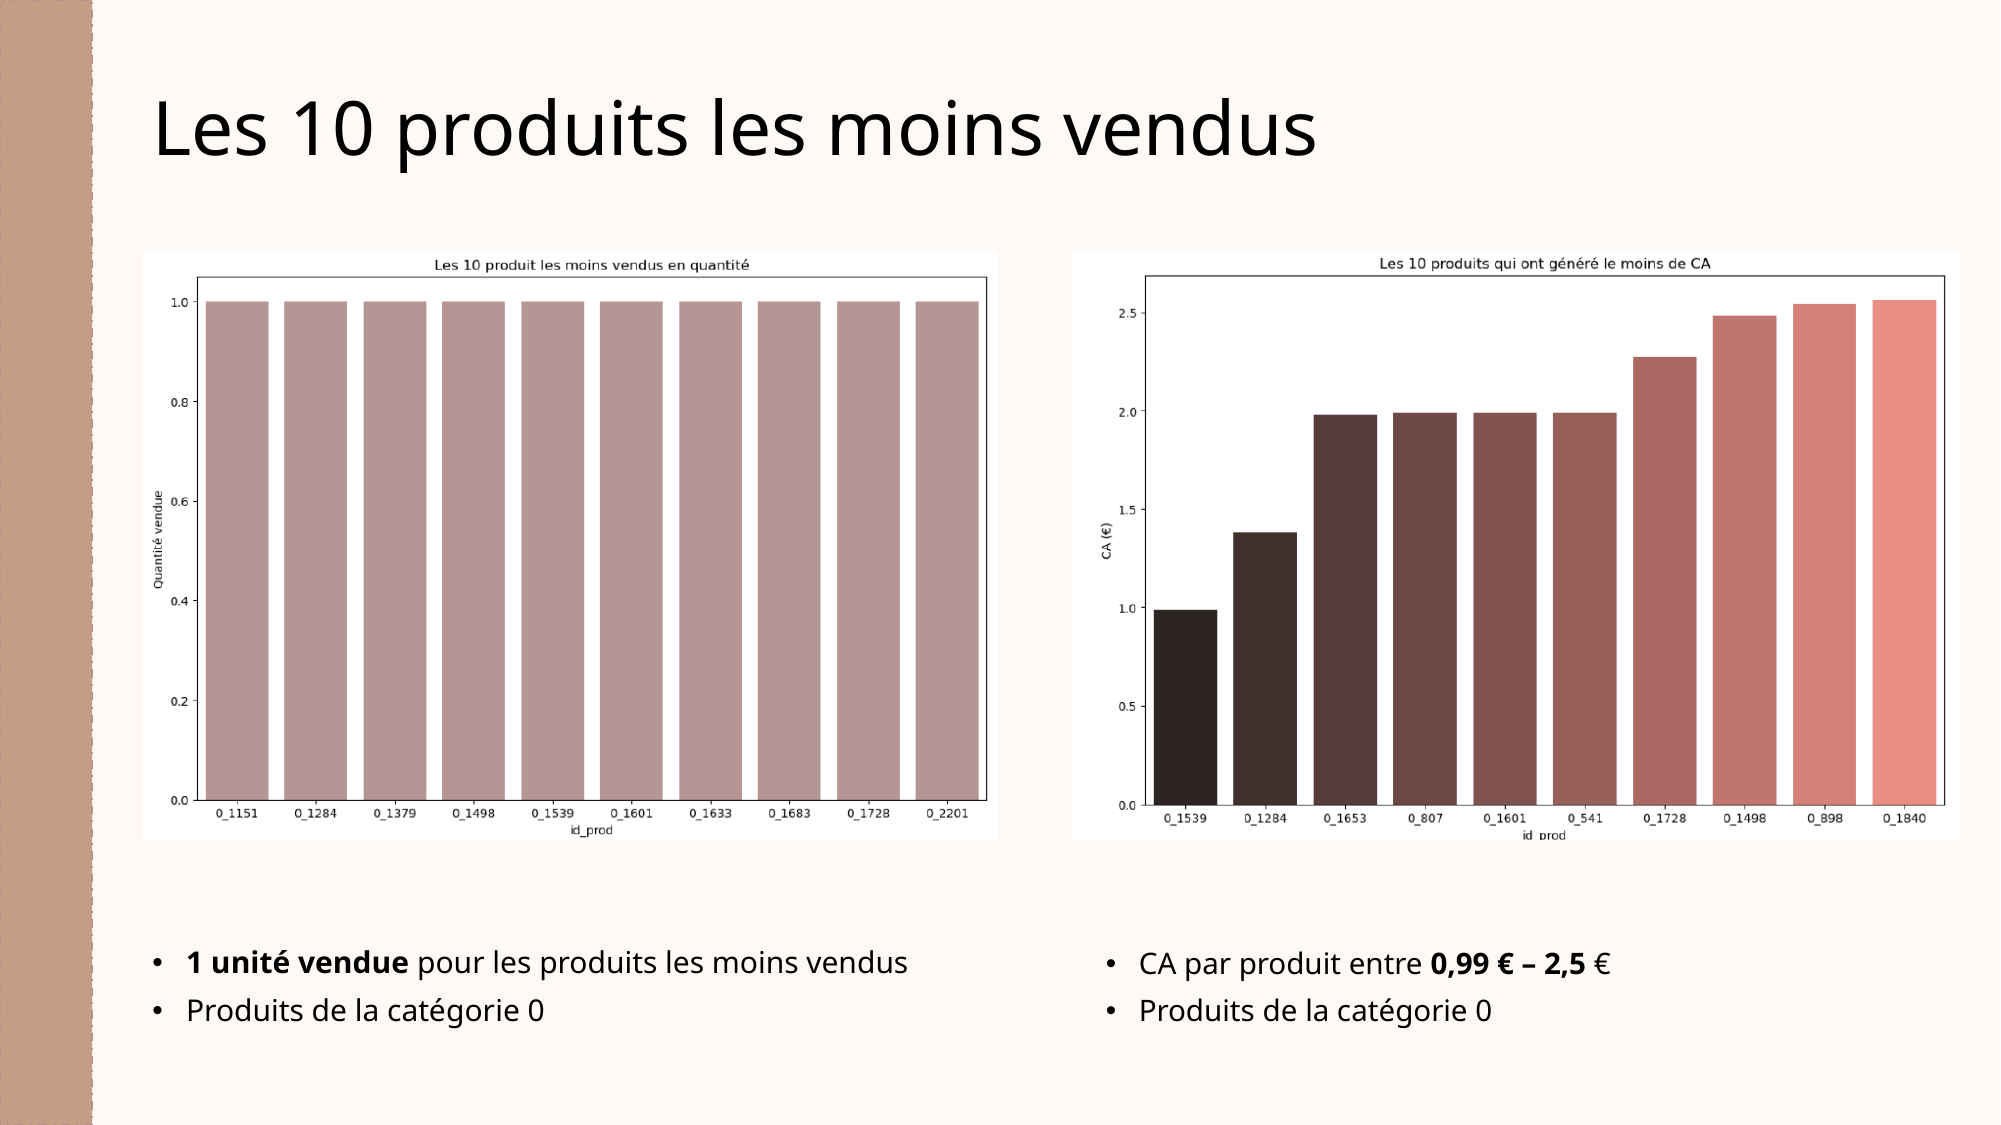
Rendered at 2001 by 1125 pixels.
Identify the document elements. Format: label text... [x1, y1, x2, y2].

list CA par produit entre 0,99 € – 2,5 € Produits de la catégorie 0 [1090, 840, 1941, 1043]
picture [143, 251, 997, 840]
title Les 10 produits les moins vendus [137, 22, 1863, 240]
list 1 unité vendue pour les produits les moins vendus Produits de la catégorie 0 [137, 299, 988, 1043]
picture [1072, 251, 1960, 840]
